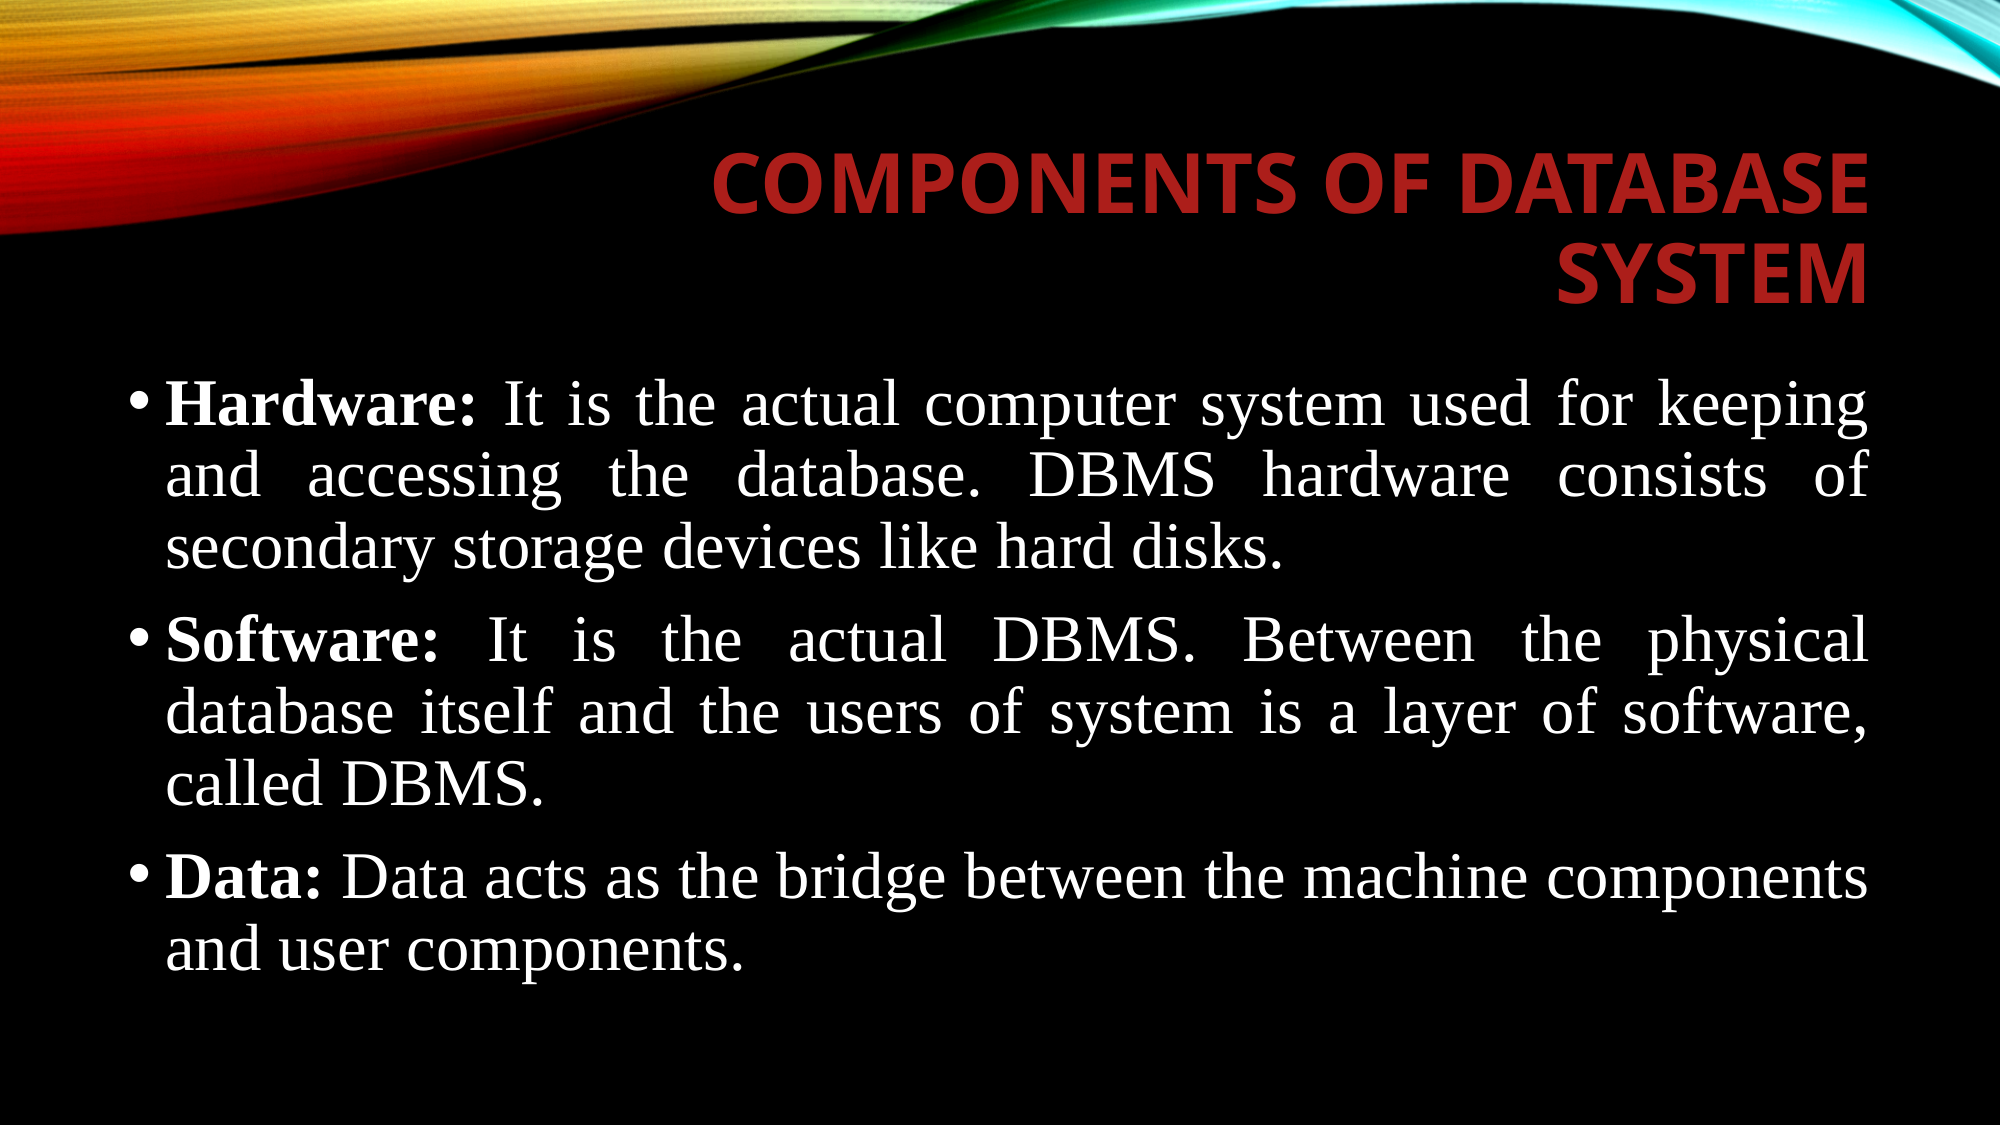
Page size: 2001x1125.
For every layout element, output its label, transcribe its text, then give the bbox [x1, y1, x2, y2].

picture [0, 0, 2000, 237]
title Components of Database System [391, 125, 1888, 338]
list Hardware: It is the actual computer system used for keeping and accessing the database. DBMS hardware consists of secondary storage devices like hard disks. Software: It is the actual DBMS. Between the physical database itself and the users of system is a layer of software, called DBMS. Data: Data acts as the bridge between the machine components and user components. [112, 360, 1888, 1021]
